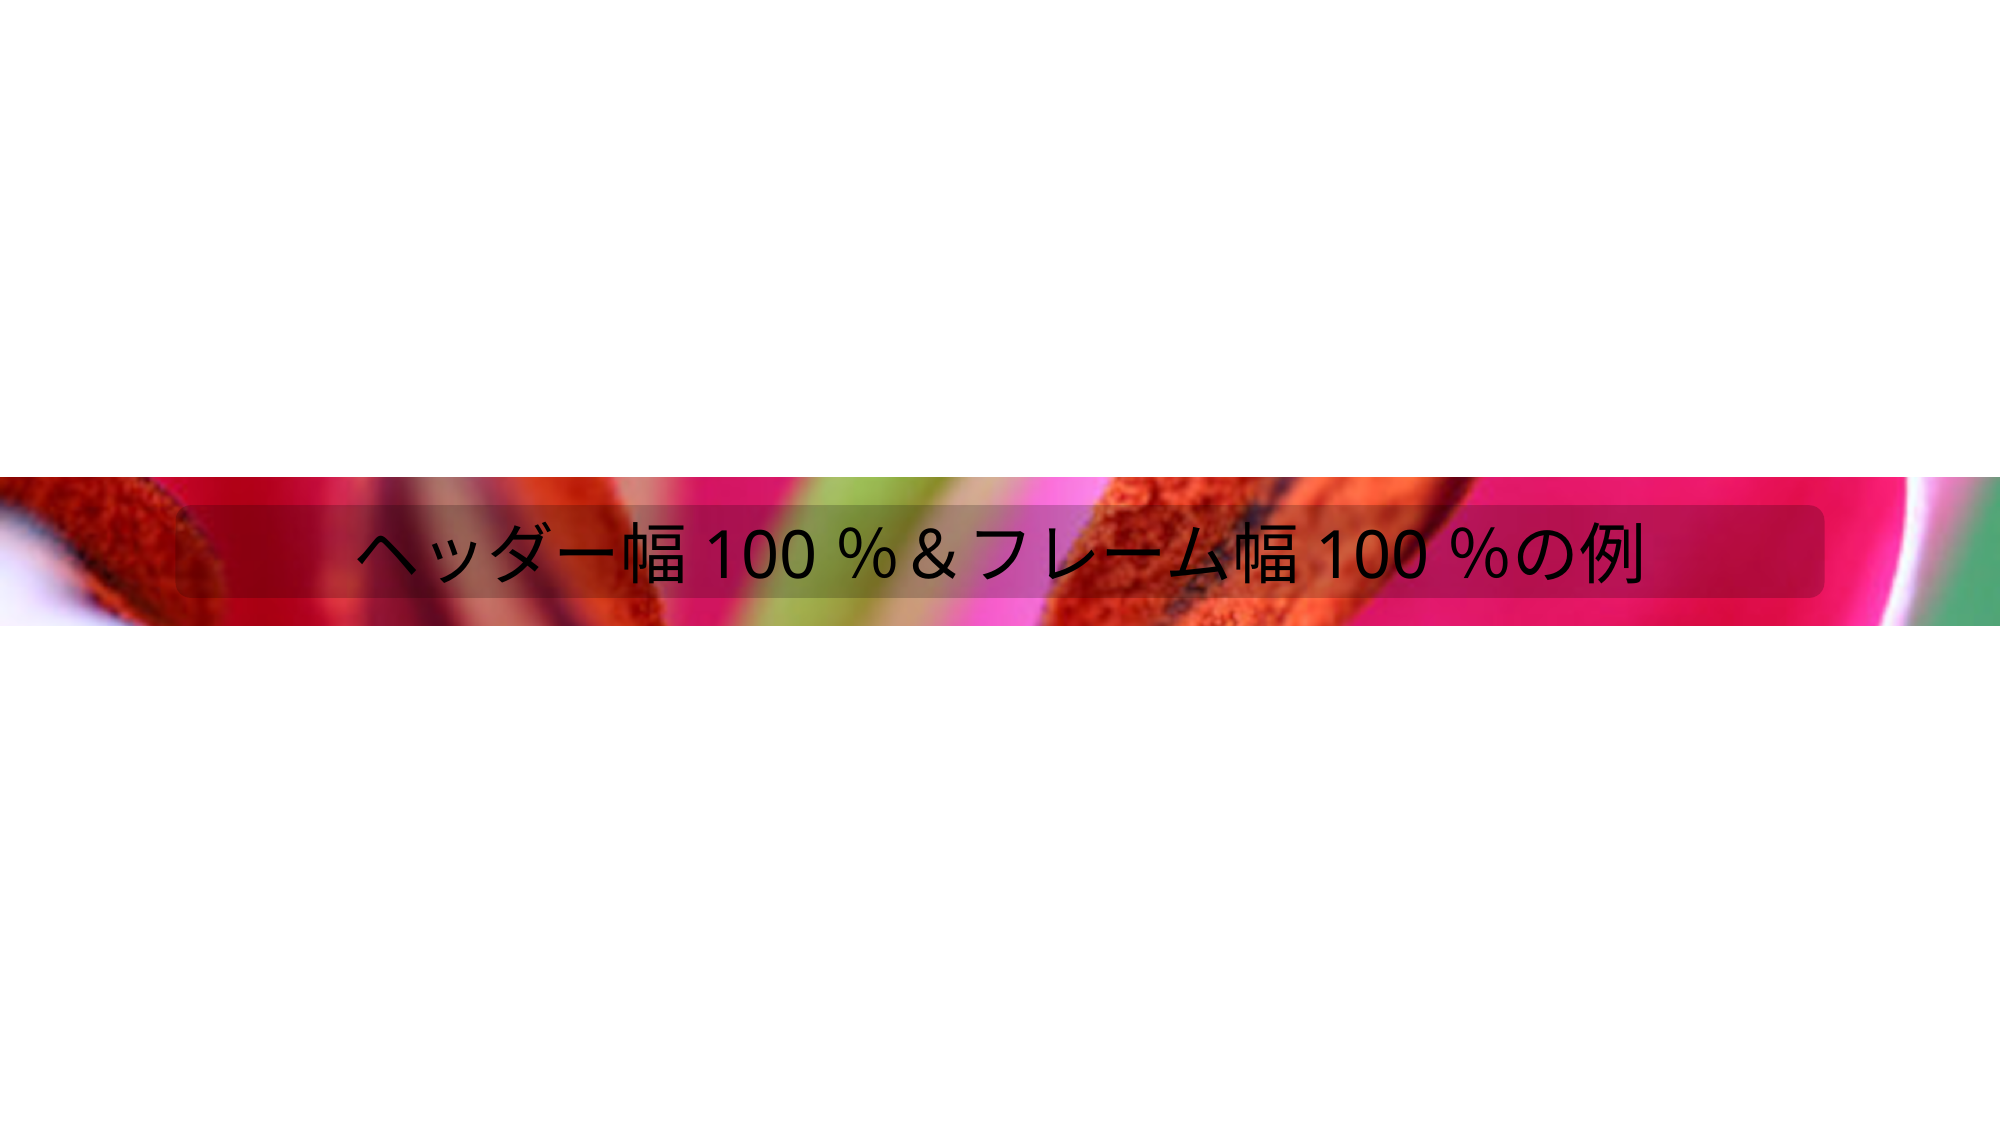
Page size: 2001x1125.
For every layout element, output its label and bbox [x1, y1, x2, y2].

picture [0, 477, 2000, 626]
